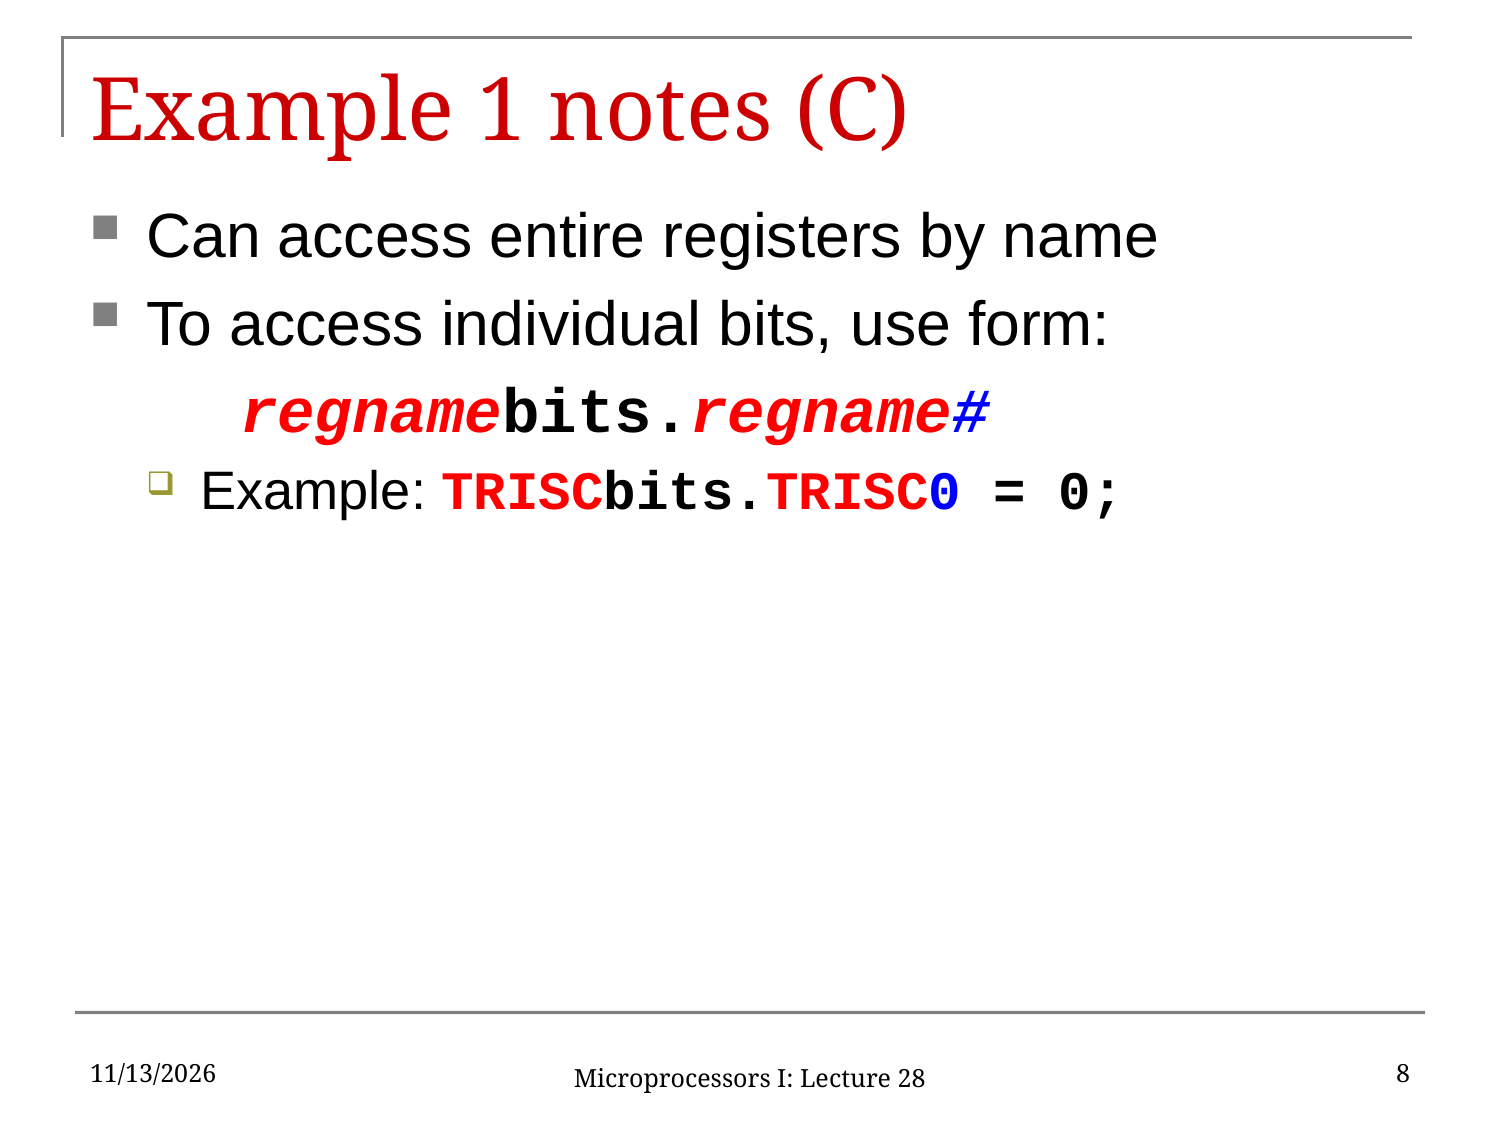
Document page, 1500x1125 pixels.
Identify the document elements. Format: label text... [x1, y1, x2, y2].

title Example 1 notes (C) [75, 45, 1425, 163]
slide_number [74, 1023, 426, 1100]
footer Microprocessors I: Lecture 28 [512, 1024, 988, 1101]
list Can access entire registers by name To access individual bits, use form: regnamebits.regname# Example: TRISCbits.TRISC0 = 0; [75, 187, 1425, 1006]
slide_number 8 [1074, 1023, 1426, 1100]
